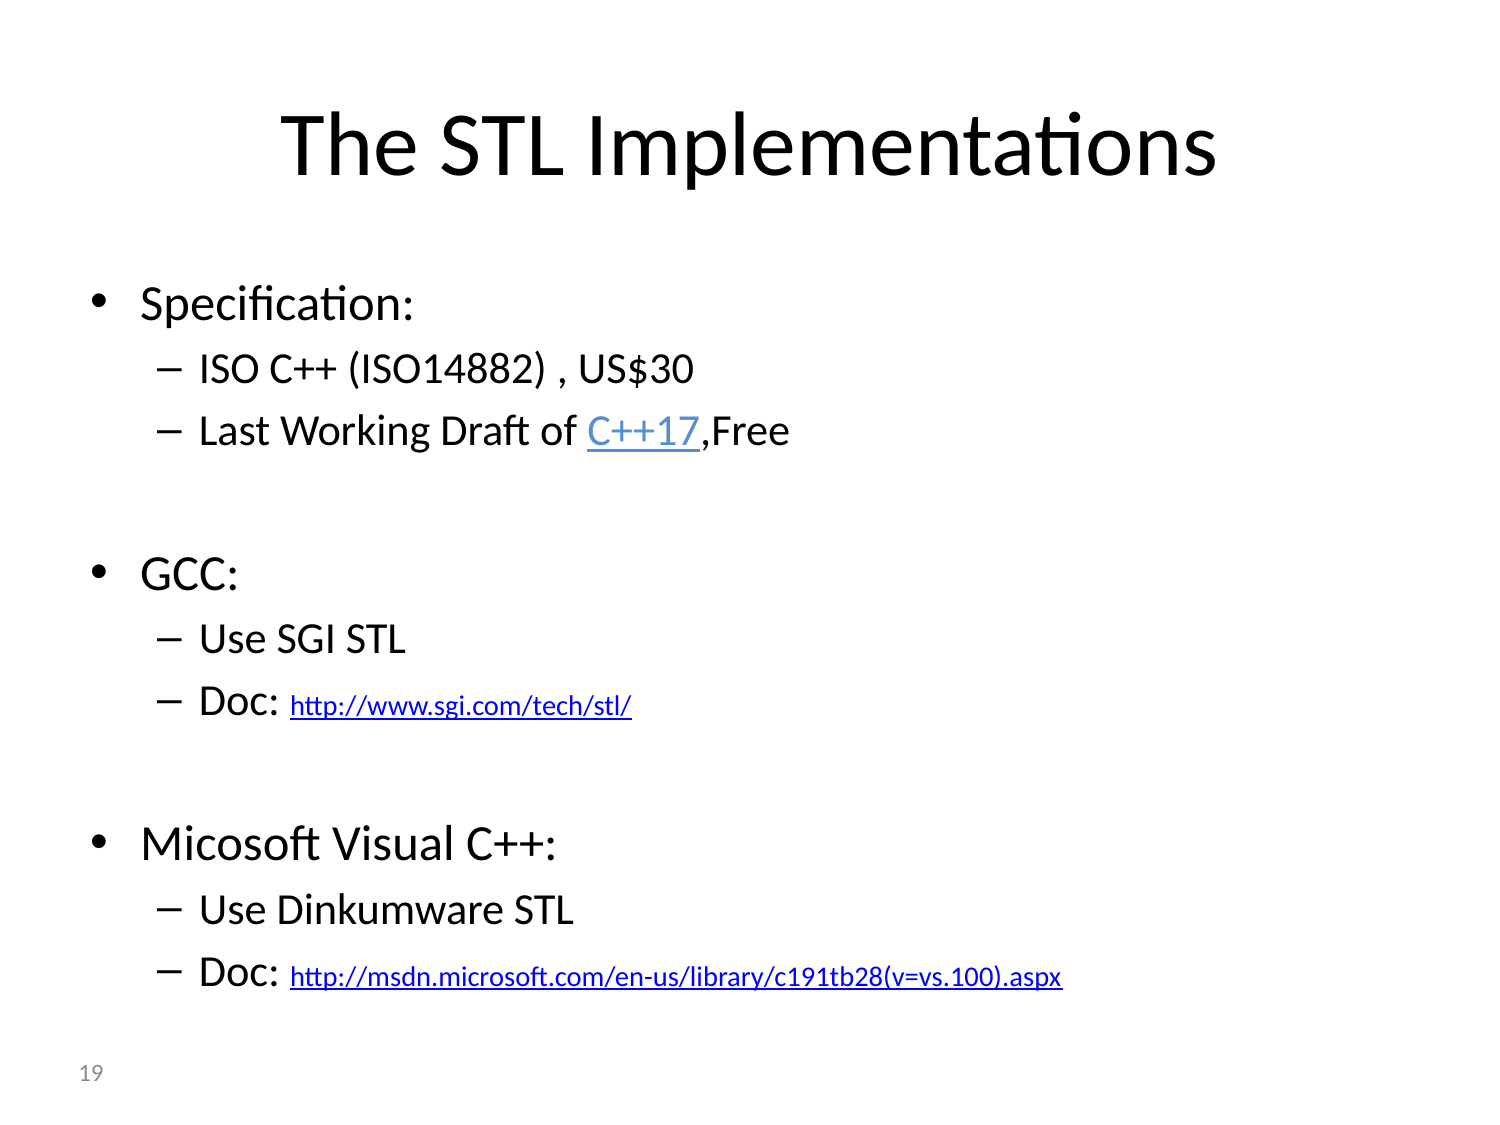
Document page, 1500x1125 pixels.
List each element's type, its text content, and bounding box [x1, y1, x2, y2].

list Specification: ISO C++ (ISO14882) , US$30 Last Working Draft of C++17,Free GCC: Use SGI STL Doc: http://www.sgi.com/tech/stl/ Micosoft Visual C++: Use Dinkumware STL Doc: http://msdn.microsoft.com/en-us/library/c191tb28(v=vs.100).aspx [75, 262, 1425, 1005]
title The STL Implementations [75, 45, 1425, 233]
slide_number 19 [0, 1041, 119, 1102]
